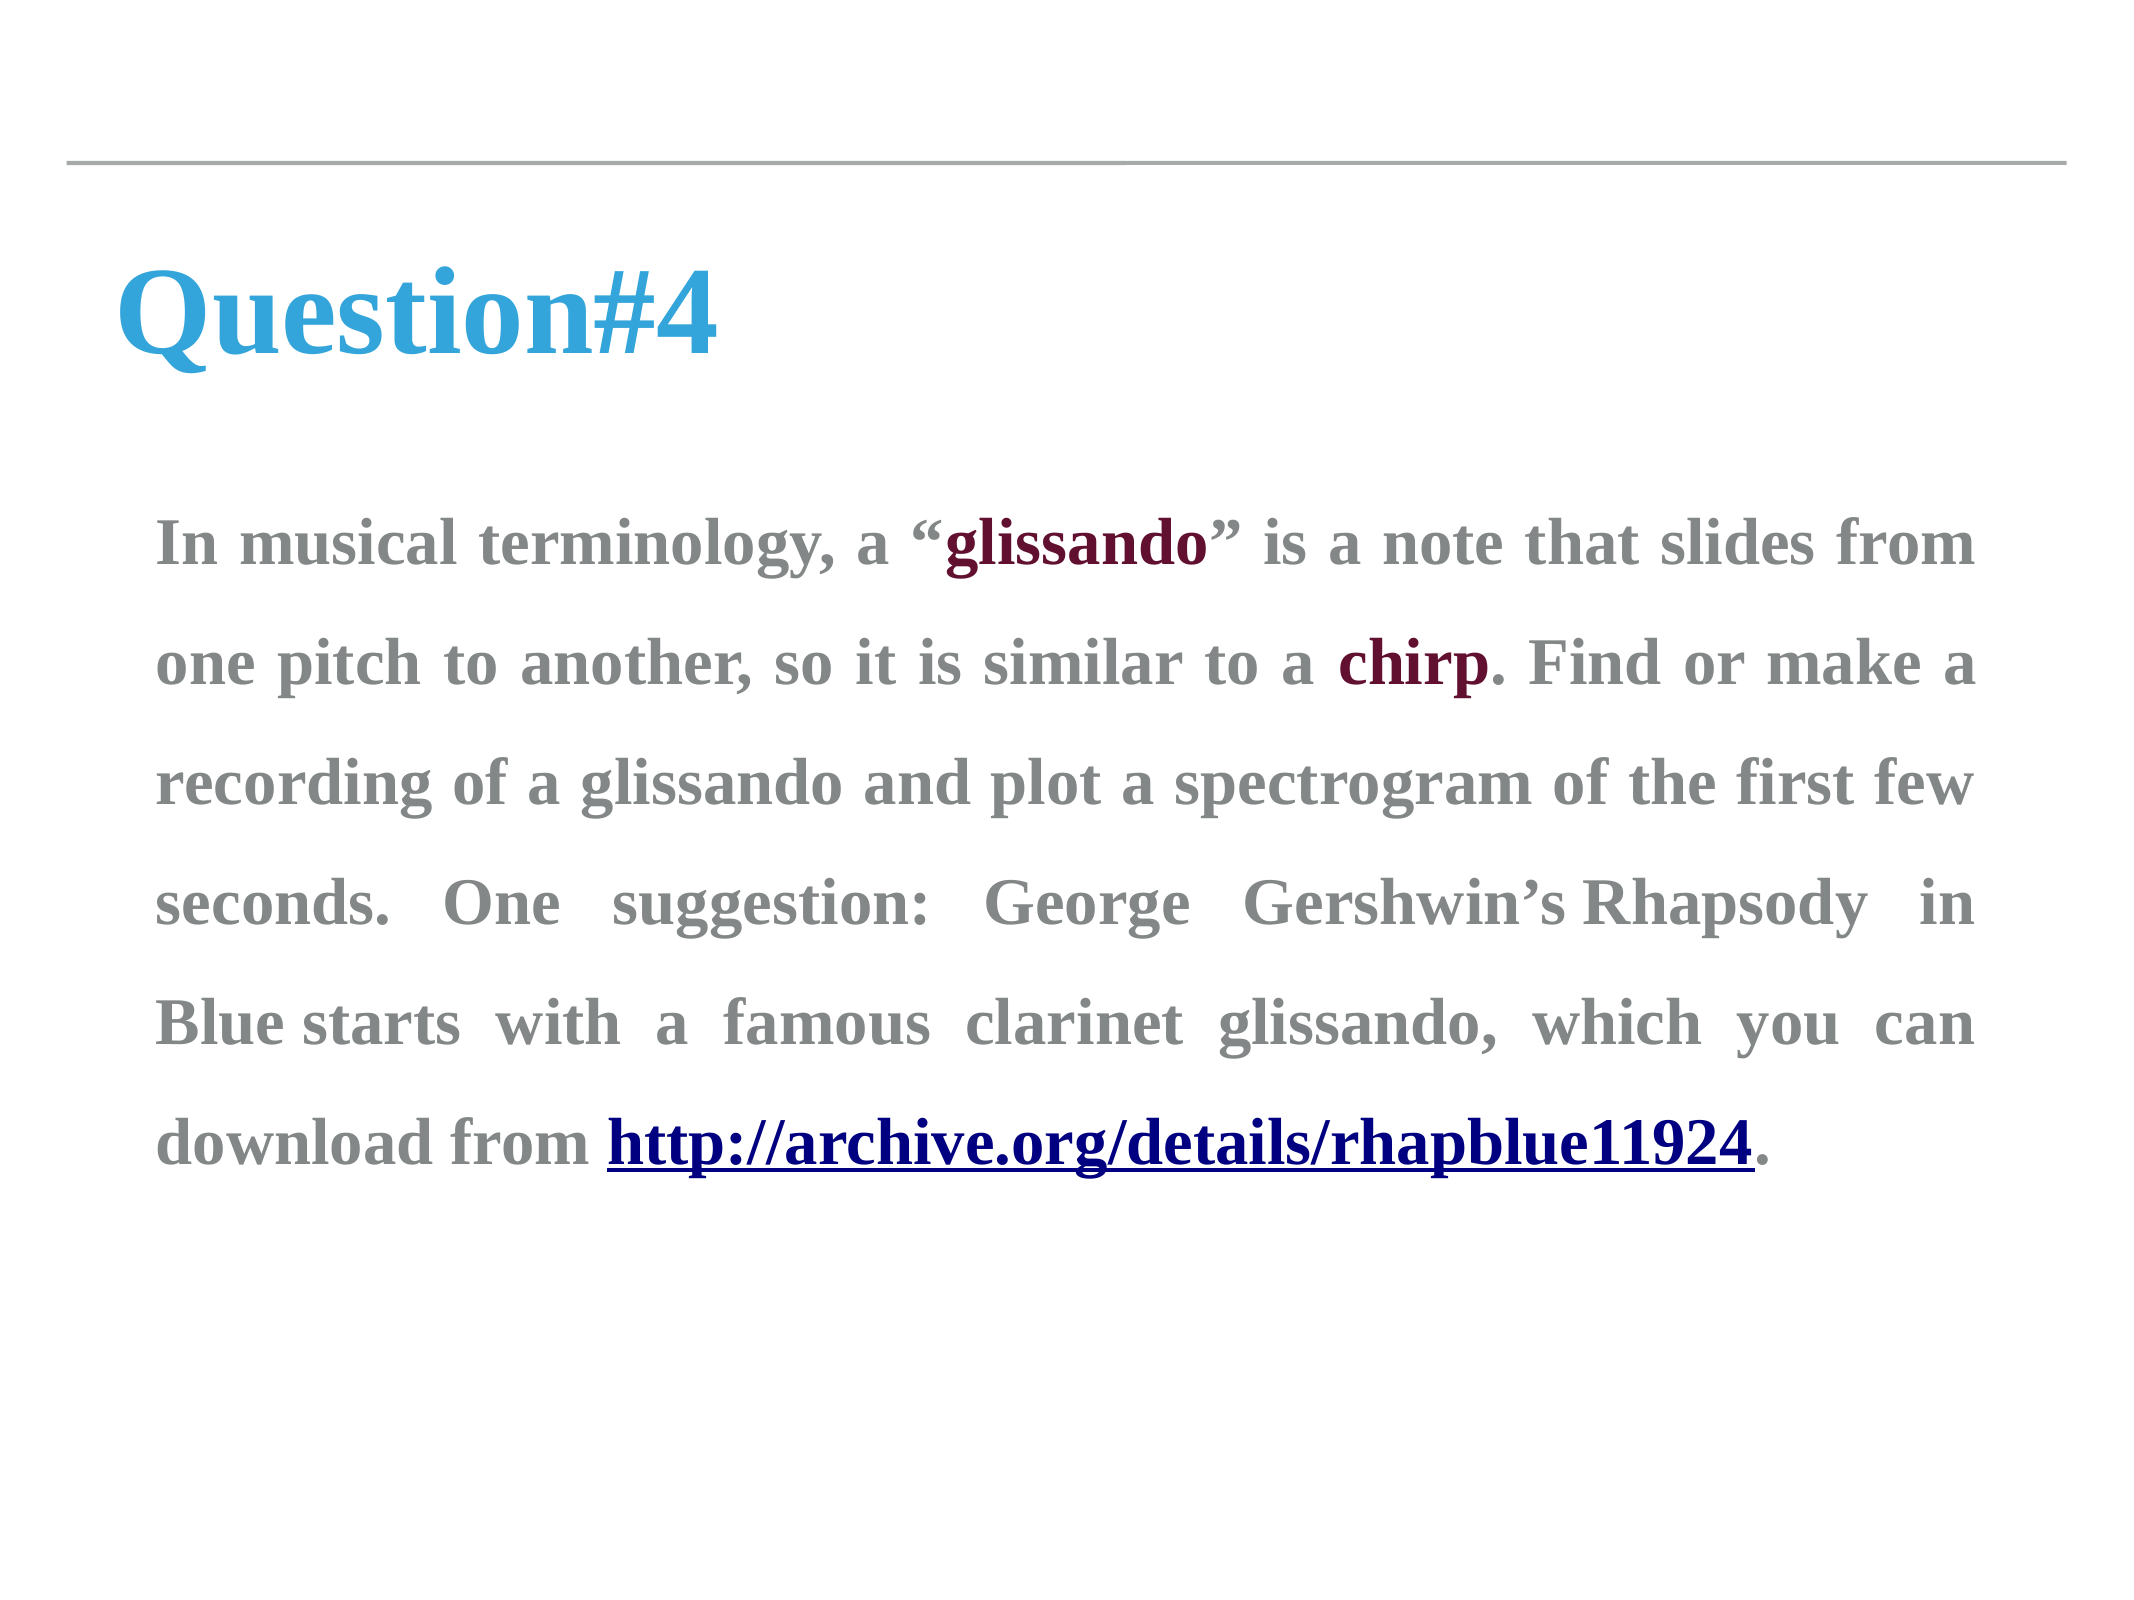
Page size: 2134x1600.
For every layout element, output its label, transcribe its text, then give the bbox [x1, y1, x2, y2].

title Question#4 [106, 248, 1921, 445]
text_box In musical terminology, a “glissando” is a note that slides from one pitch to another, so it is similar to a chirp. Find or make a recording of a glissando and plot a spectrogram of the first few seconds. One suggestion: George Gershwin’s Rhapsody in Blue starts with a famous clarinet glissando, which you can download from http://archive.org/details/rhapblue11924. [134, 533, 1999, 1103]
